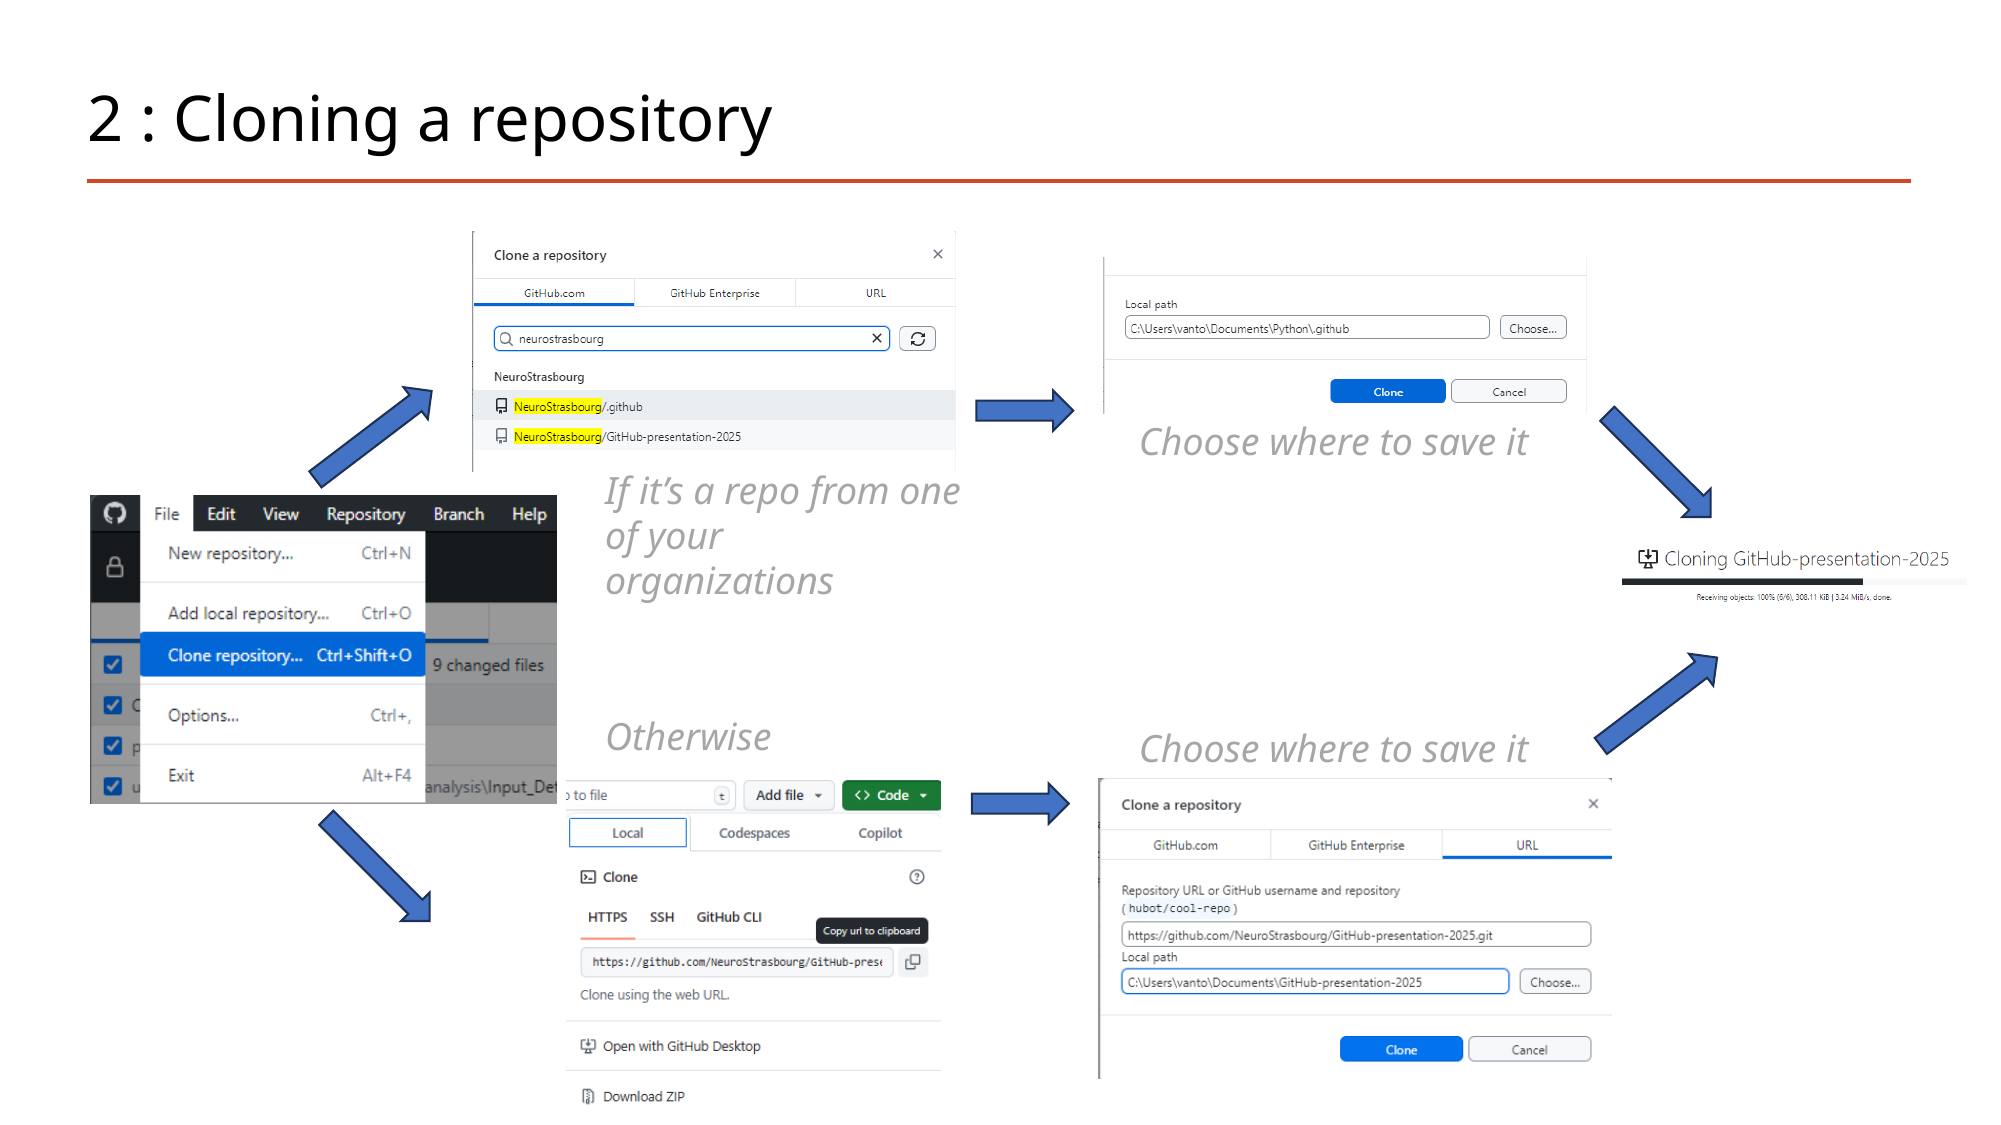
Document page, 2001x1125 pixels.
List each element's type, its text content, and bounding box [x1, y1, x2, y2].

picture [90, 495, 557, 804]
text_box [1593, 652, 1719, 756]
text_box If it’s a repo from one of your organizations [590, 460, 977, 610]
text_box [1598, 405, 1712, 519]
text_box [317, 809, 431, 923]
text_box Choose where to save it [1124, 717, 1544, 778]
title 2 : Cloning a repository [72, 70, 1912, 163]
text_box [307, 385, 433, 489]
text_box [975, 388, 1075, 434]
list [471, 231, 956, 472]
text_box [970, 781, 1071, 827]
picture [1103, 257, 1588, 415]
text_box Choose where to save it [1124, 415, 1544, 471]
picture [566, 778, 941, 1115]
text_box Otherwise [590, 705, 977, 766]
picture [1600, 531, 2000, 630]
picture [1098, 778, 1612, 1080]
